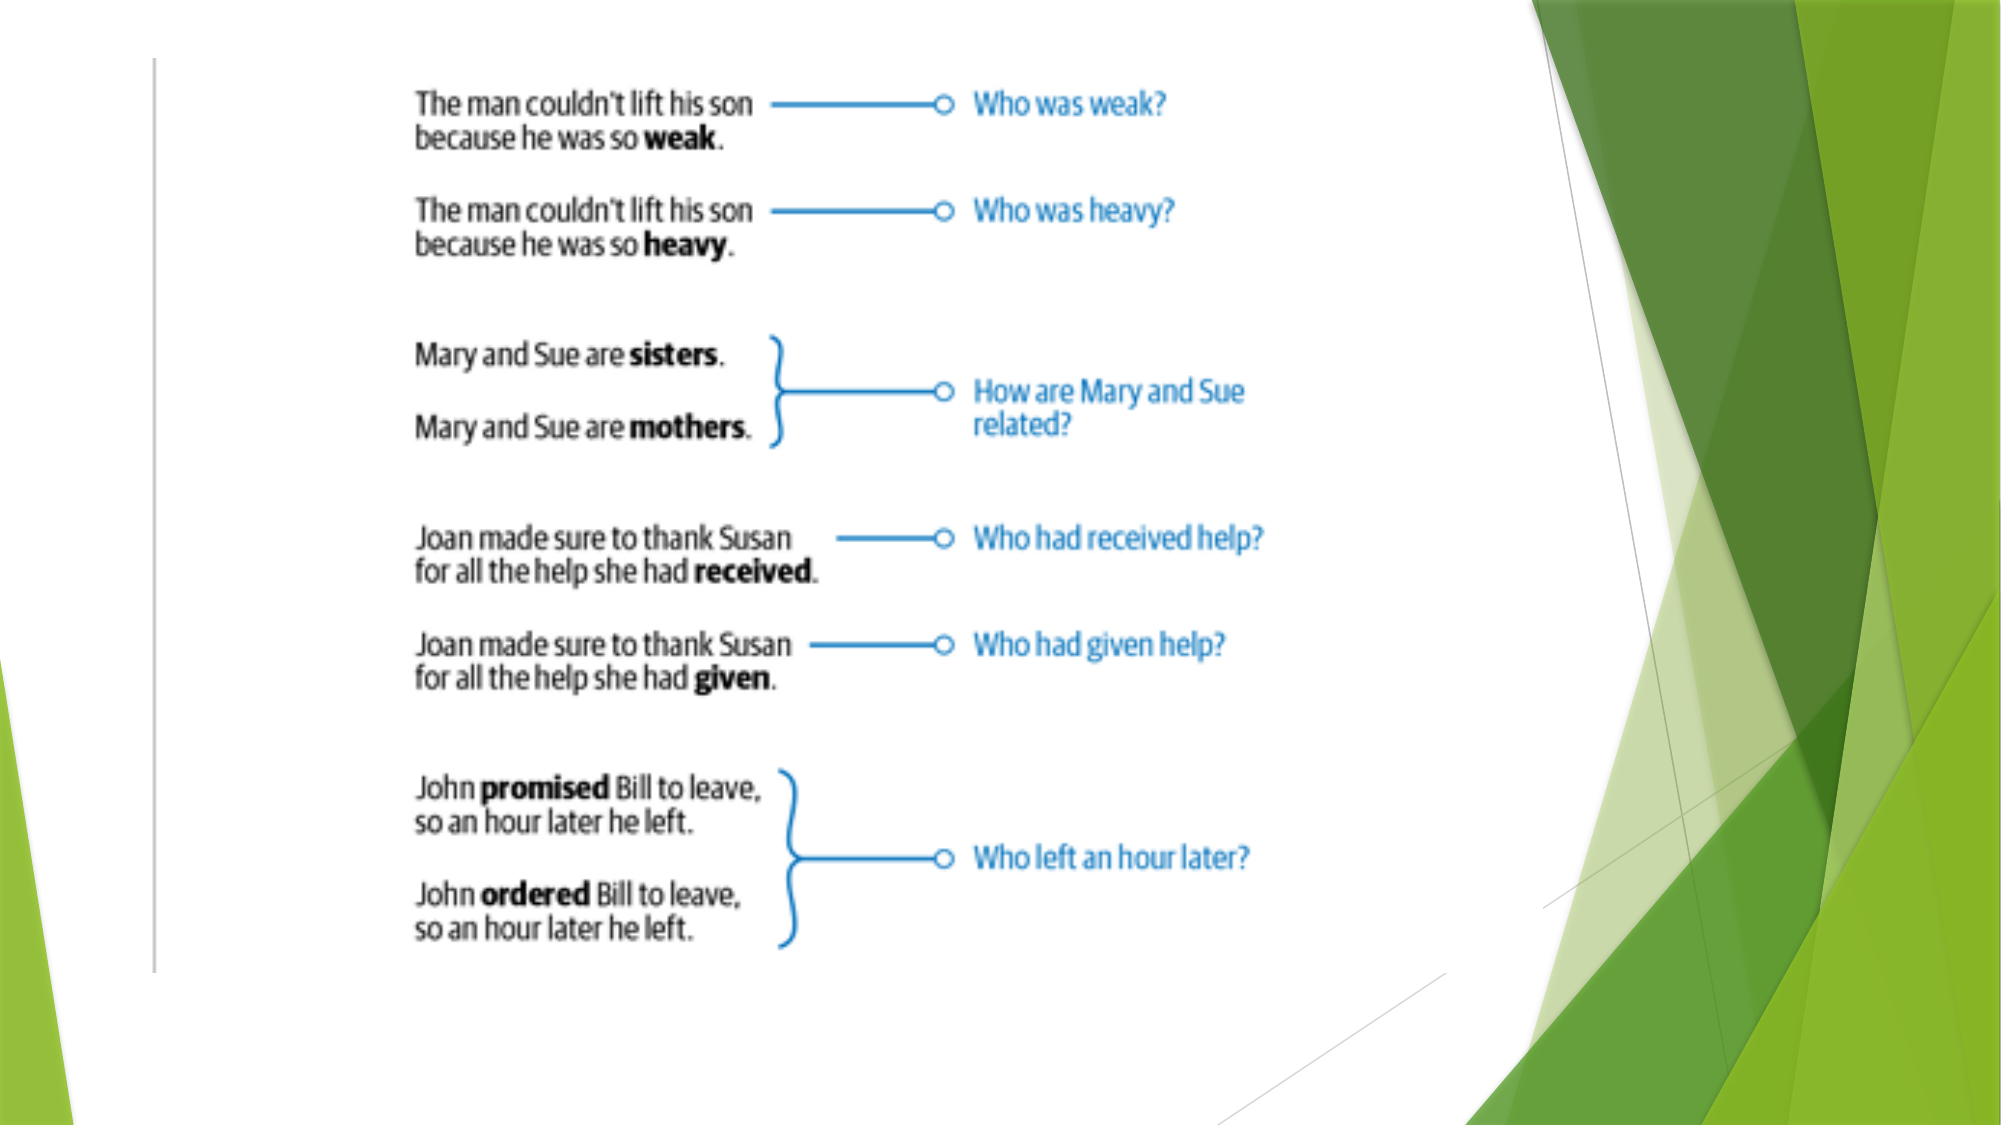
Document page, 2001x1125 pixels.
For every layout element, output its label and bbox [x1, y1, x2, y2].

picture [151, 57, 1543, 974]
